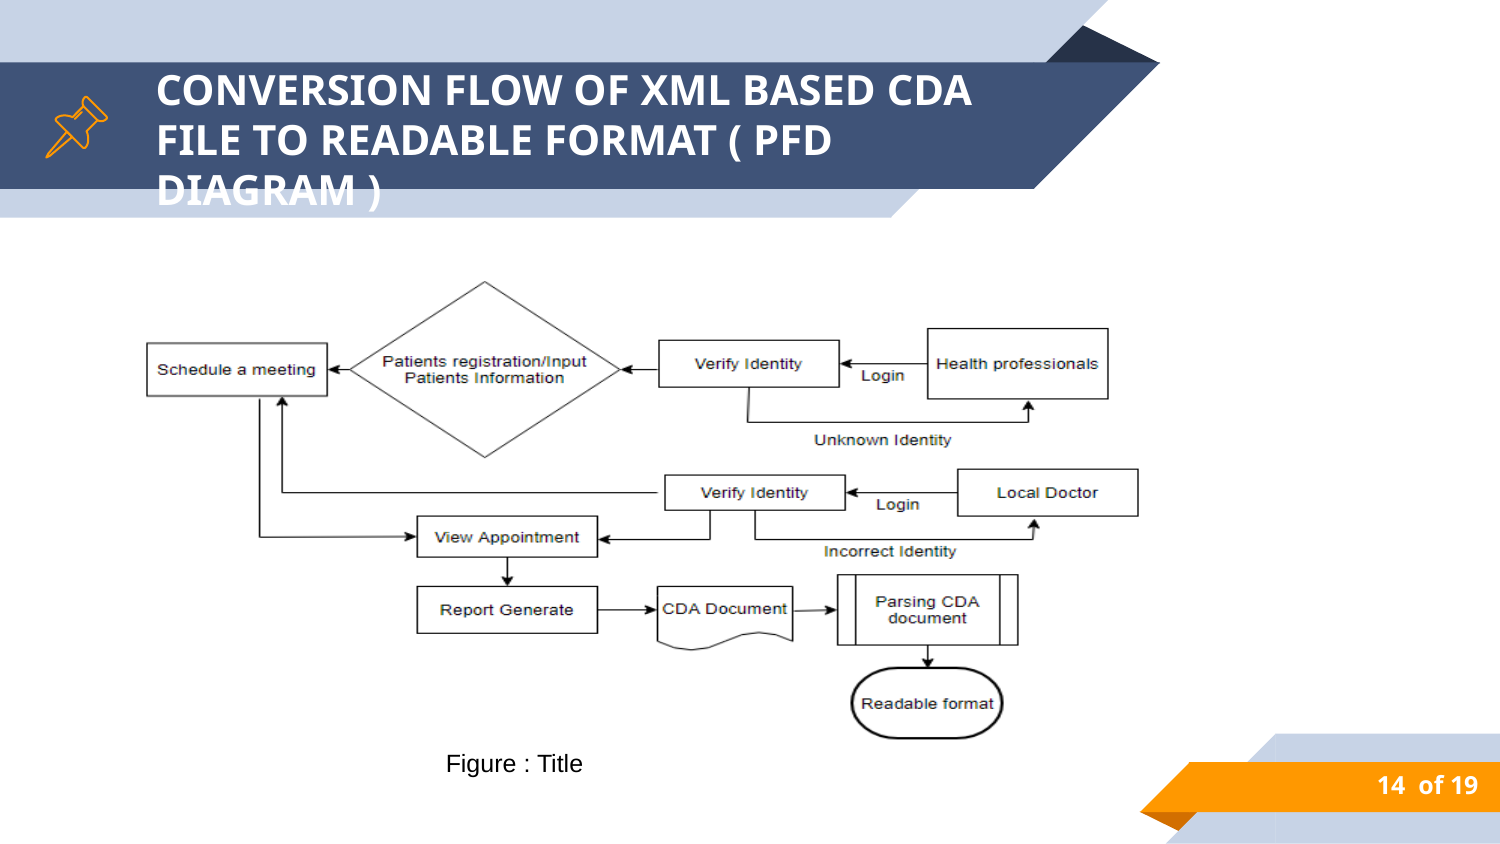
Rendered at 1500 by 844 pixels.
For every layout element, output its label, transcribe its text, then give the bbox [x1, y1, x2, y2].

text_box CONVERSION FLOW OF XML BASED CDA FILE TO READABLE FORMAT ( PFD DIAGRAM ) [140, 67, 1056, 211]
slide_number of 19 [1249, 760, 1494, 813]
picture [145, 279, 1143, 743]
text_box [45, 96, 108, 158]
text_box Figure : Title [431, 751, 932, 786]
